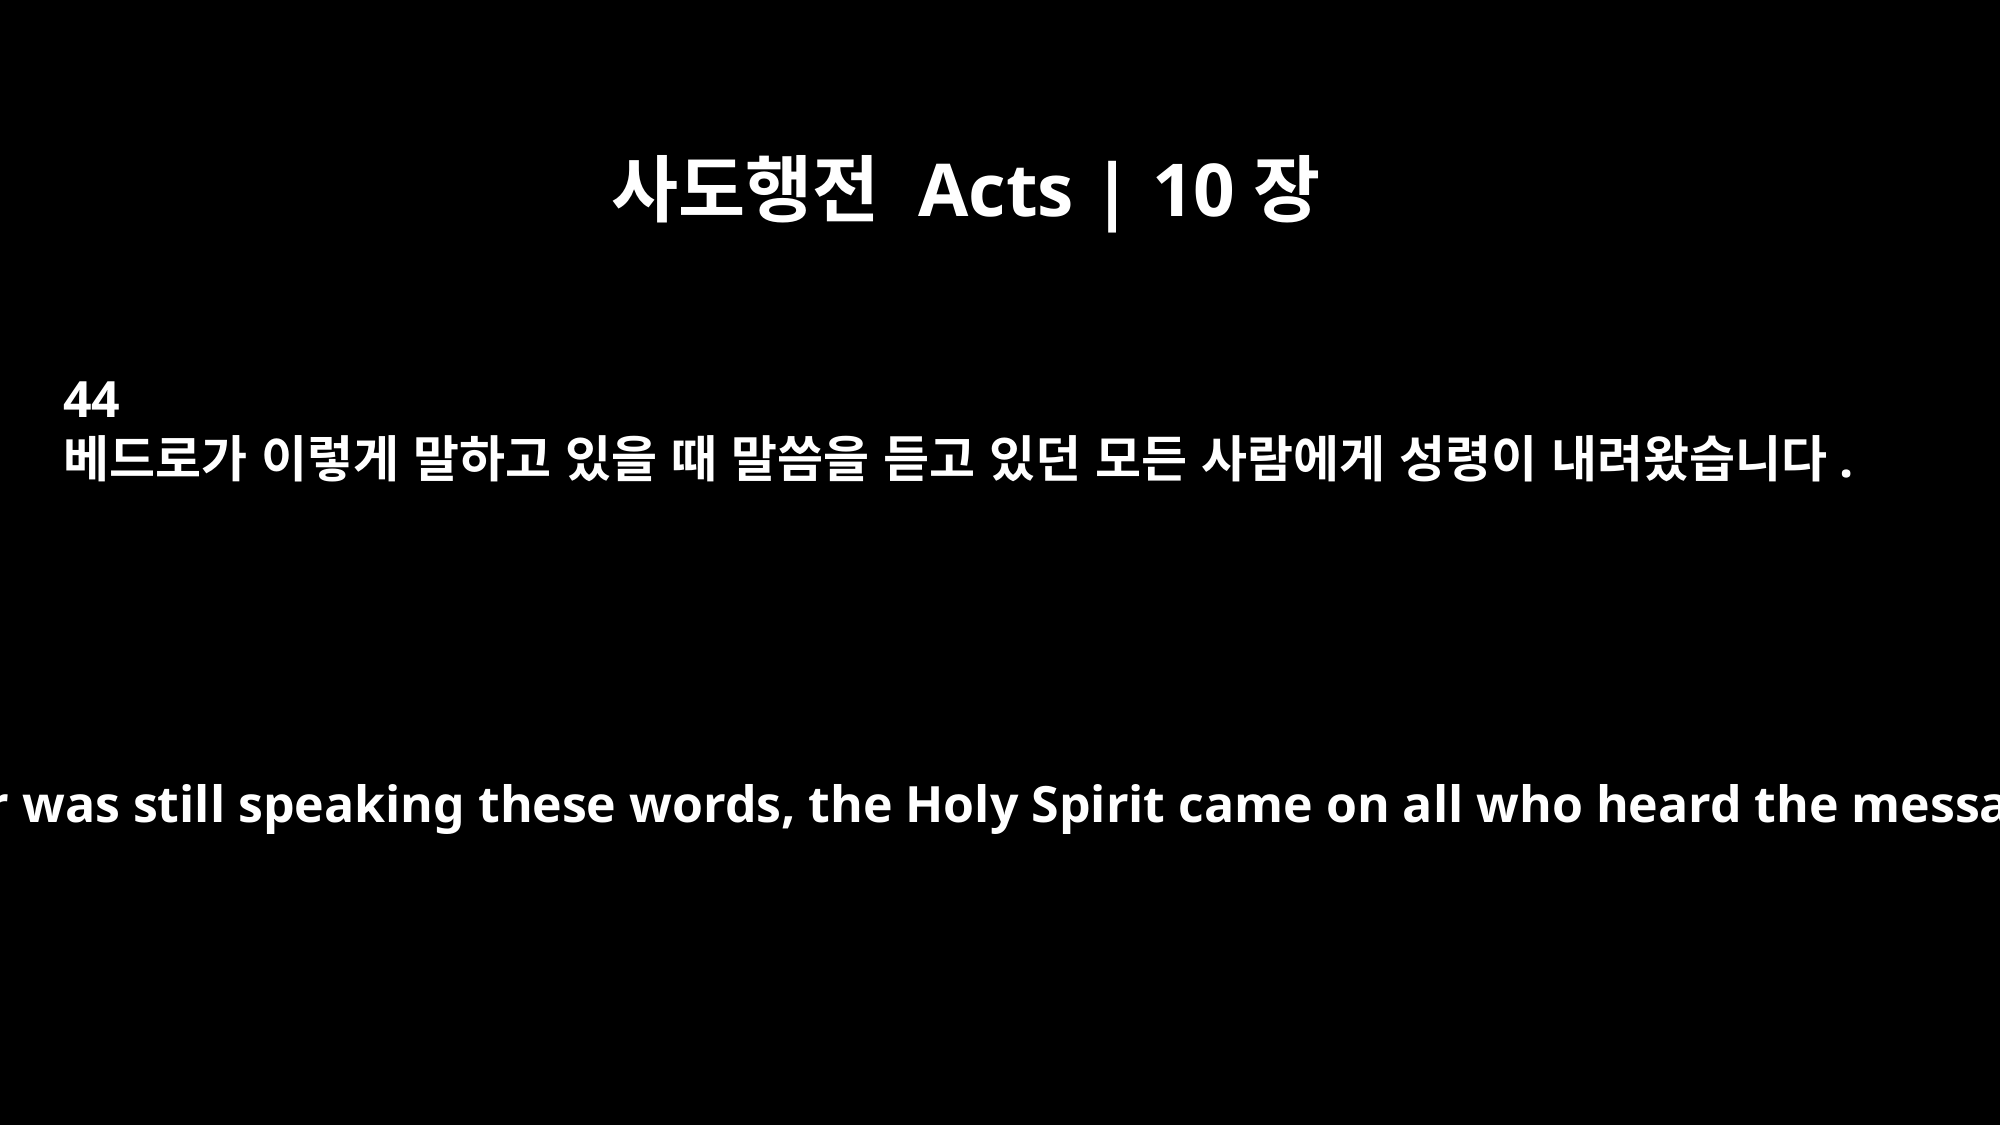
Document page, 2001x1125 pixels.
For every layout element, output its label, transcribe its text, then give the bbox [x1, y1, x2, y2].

text_box While Peter was still speaking these words, the Holy Spirit came on all who heard the message. [0, 764, 2000, 840]
text_box 44 베드로가 이렇게 말하고 있을 때 말씀을 듣고 있던 모든 사람에게 성령이 내려왔습니다. [48, 359, 1869, 495]
text_box 사도행전 Acts | 10장 [596, 136, 1336, 239]
